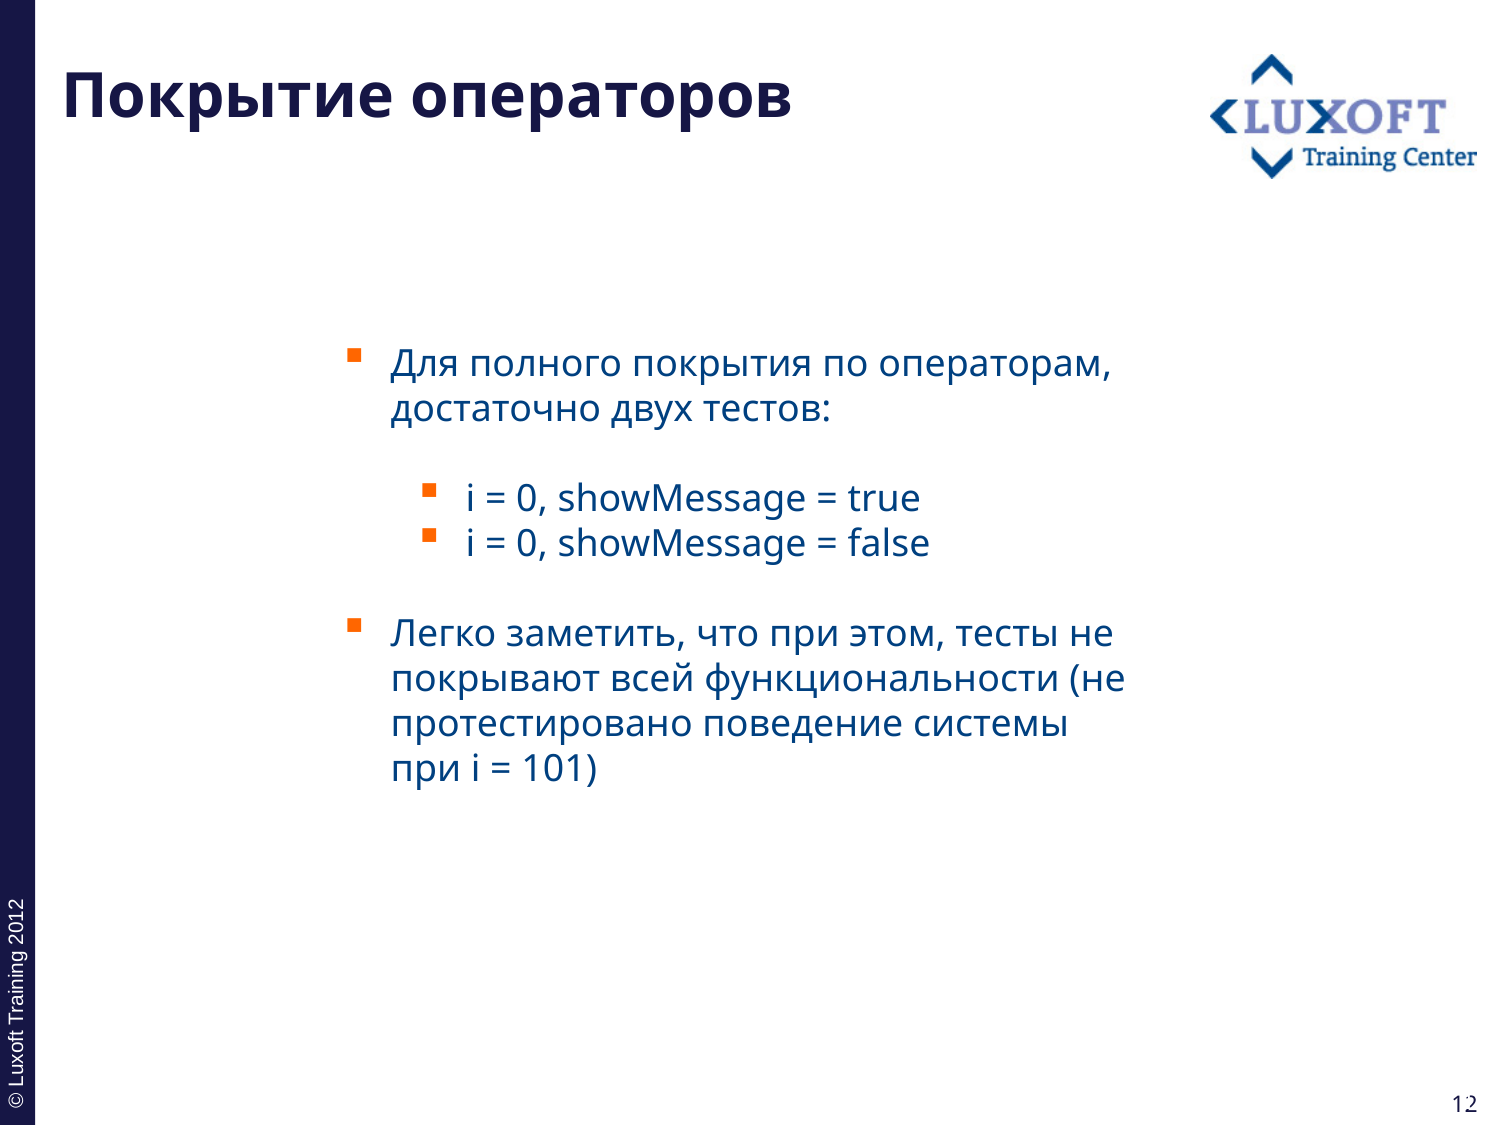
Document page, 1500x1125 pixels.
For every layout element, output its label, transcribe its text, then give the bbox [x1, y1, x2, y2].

picture [1210, 54, 1477, 179]
text_box Для полного покрытия по операторам, достаточно двух тестов: i = 0, showMessage = true i = 0, showMessage = false Легко заметить, что при этом, тесты не покрывают всей функциональности (не протестировано поведение системы при i = 101) [328, 315, 1153, 805]
title Покрытие операторов [46, 20, 1397, 165]
